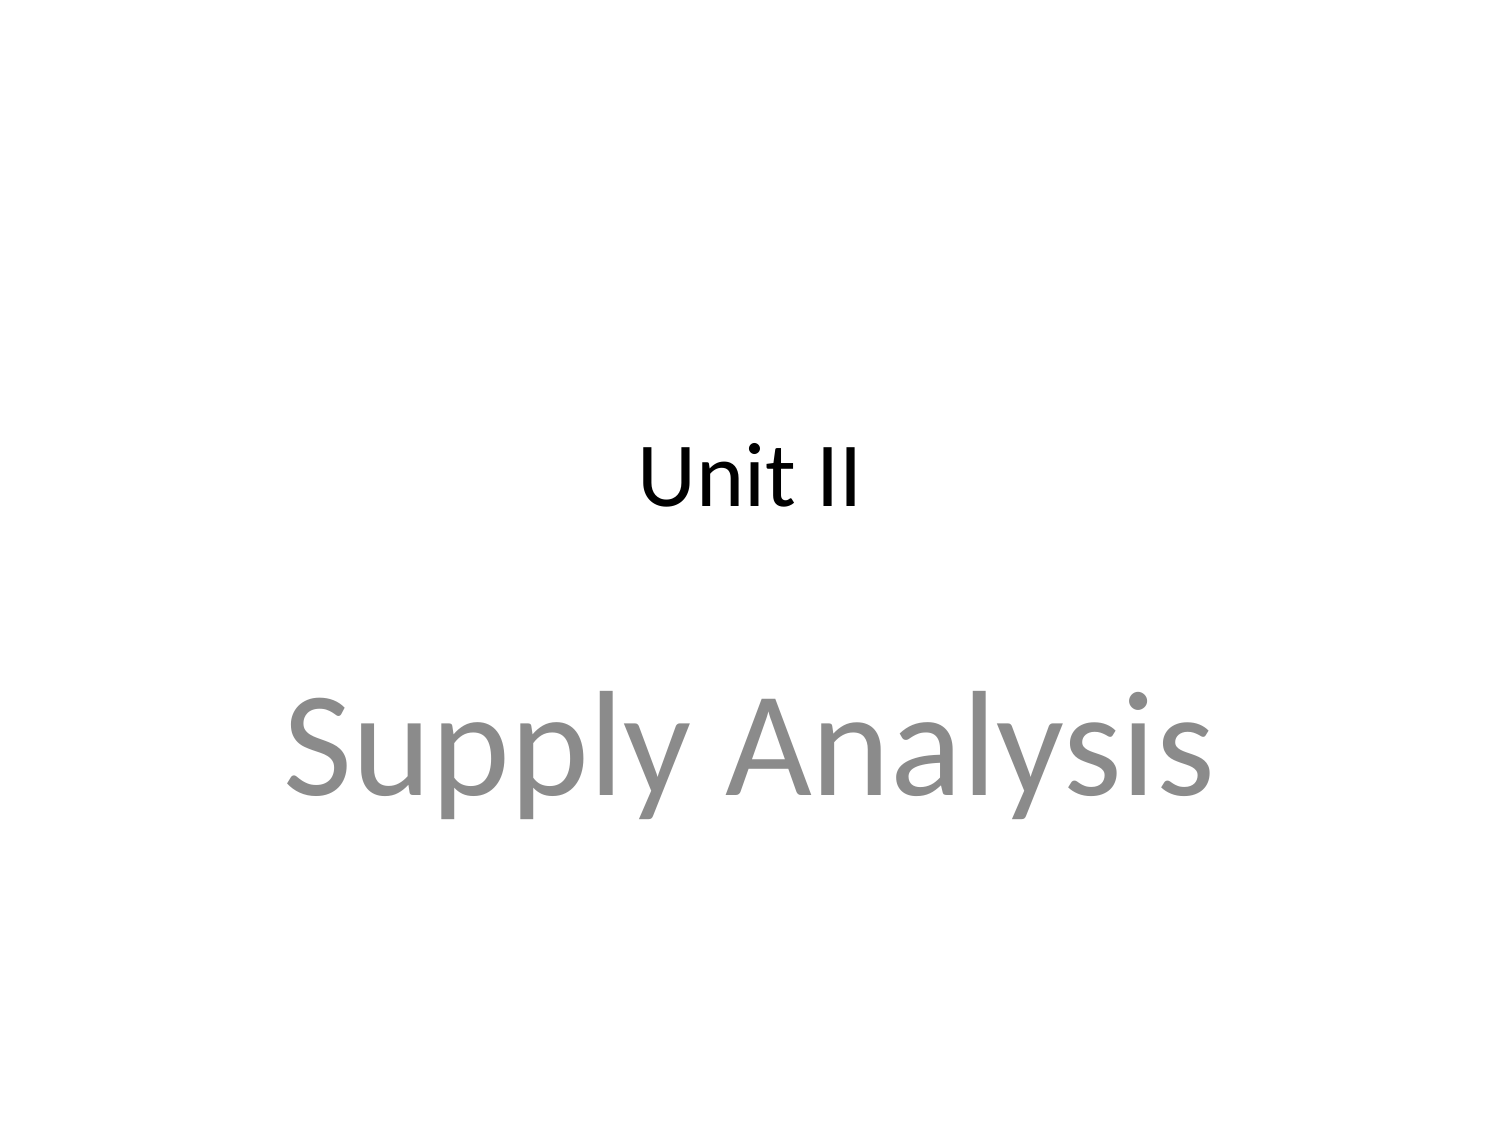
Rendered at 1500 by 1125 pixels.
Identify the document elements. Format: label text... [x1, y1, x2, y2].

subtitle Supply Analysis [225, 637, 1275, 925]
title Unit II [112, 349, 1388, 591]
